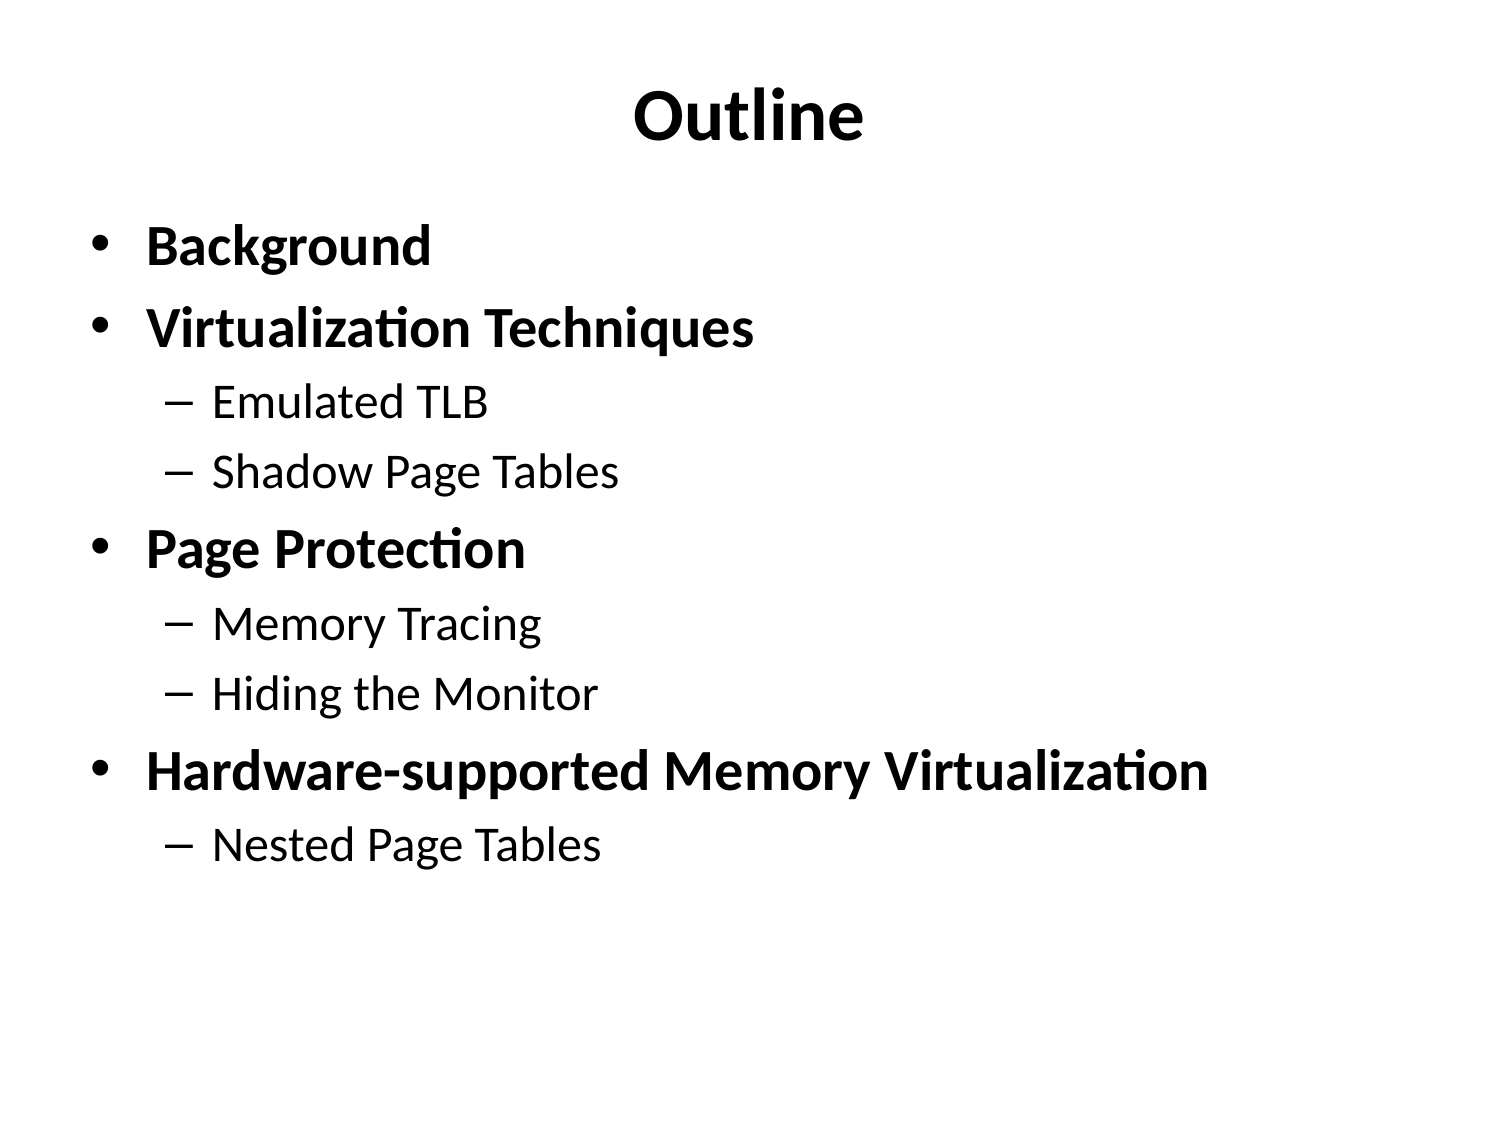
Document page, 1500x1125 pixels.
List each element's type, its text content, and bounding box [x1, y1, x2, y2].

list Background Virtualization Techniques Emulated TLB Shadow Page Tables Page Protection Memory Tracing Hiding the Monitor Hardware-supported Memory Virtualization Nested Page Tables [75, 200, 1425, 1005]
title Outline [75, 45, 1425, 175]
